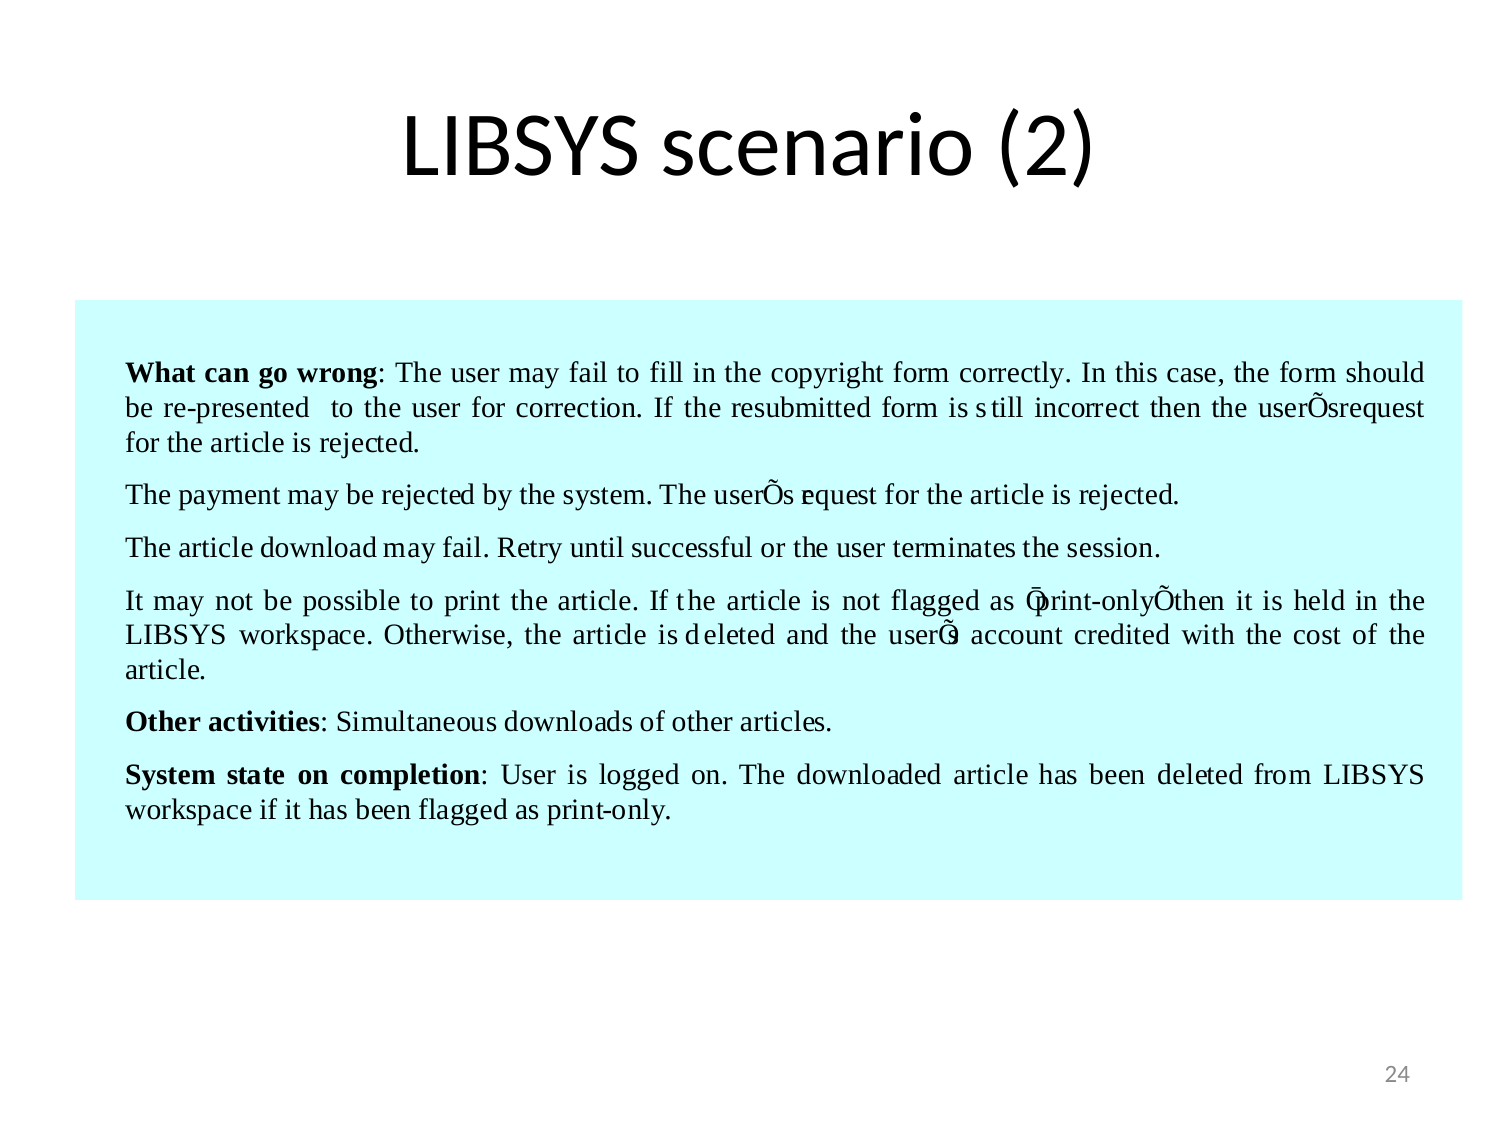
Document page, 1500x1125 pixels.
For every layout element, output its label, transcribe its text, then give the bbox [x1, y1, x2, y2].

text_box [75, 299, 1463, 900]
slide_number 24 [1074, 1042, 1425, 1103]
title LIBSYS scenario (2) [75, 45, 1425, 233]
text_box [124, 337, 1426, 827]
